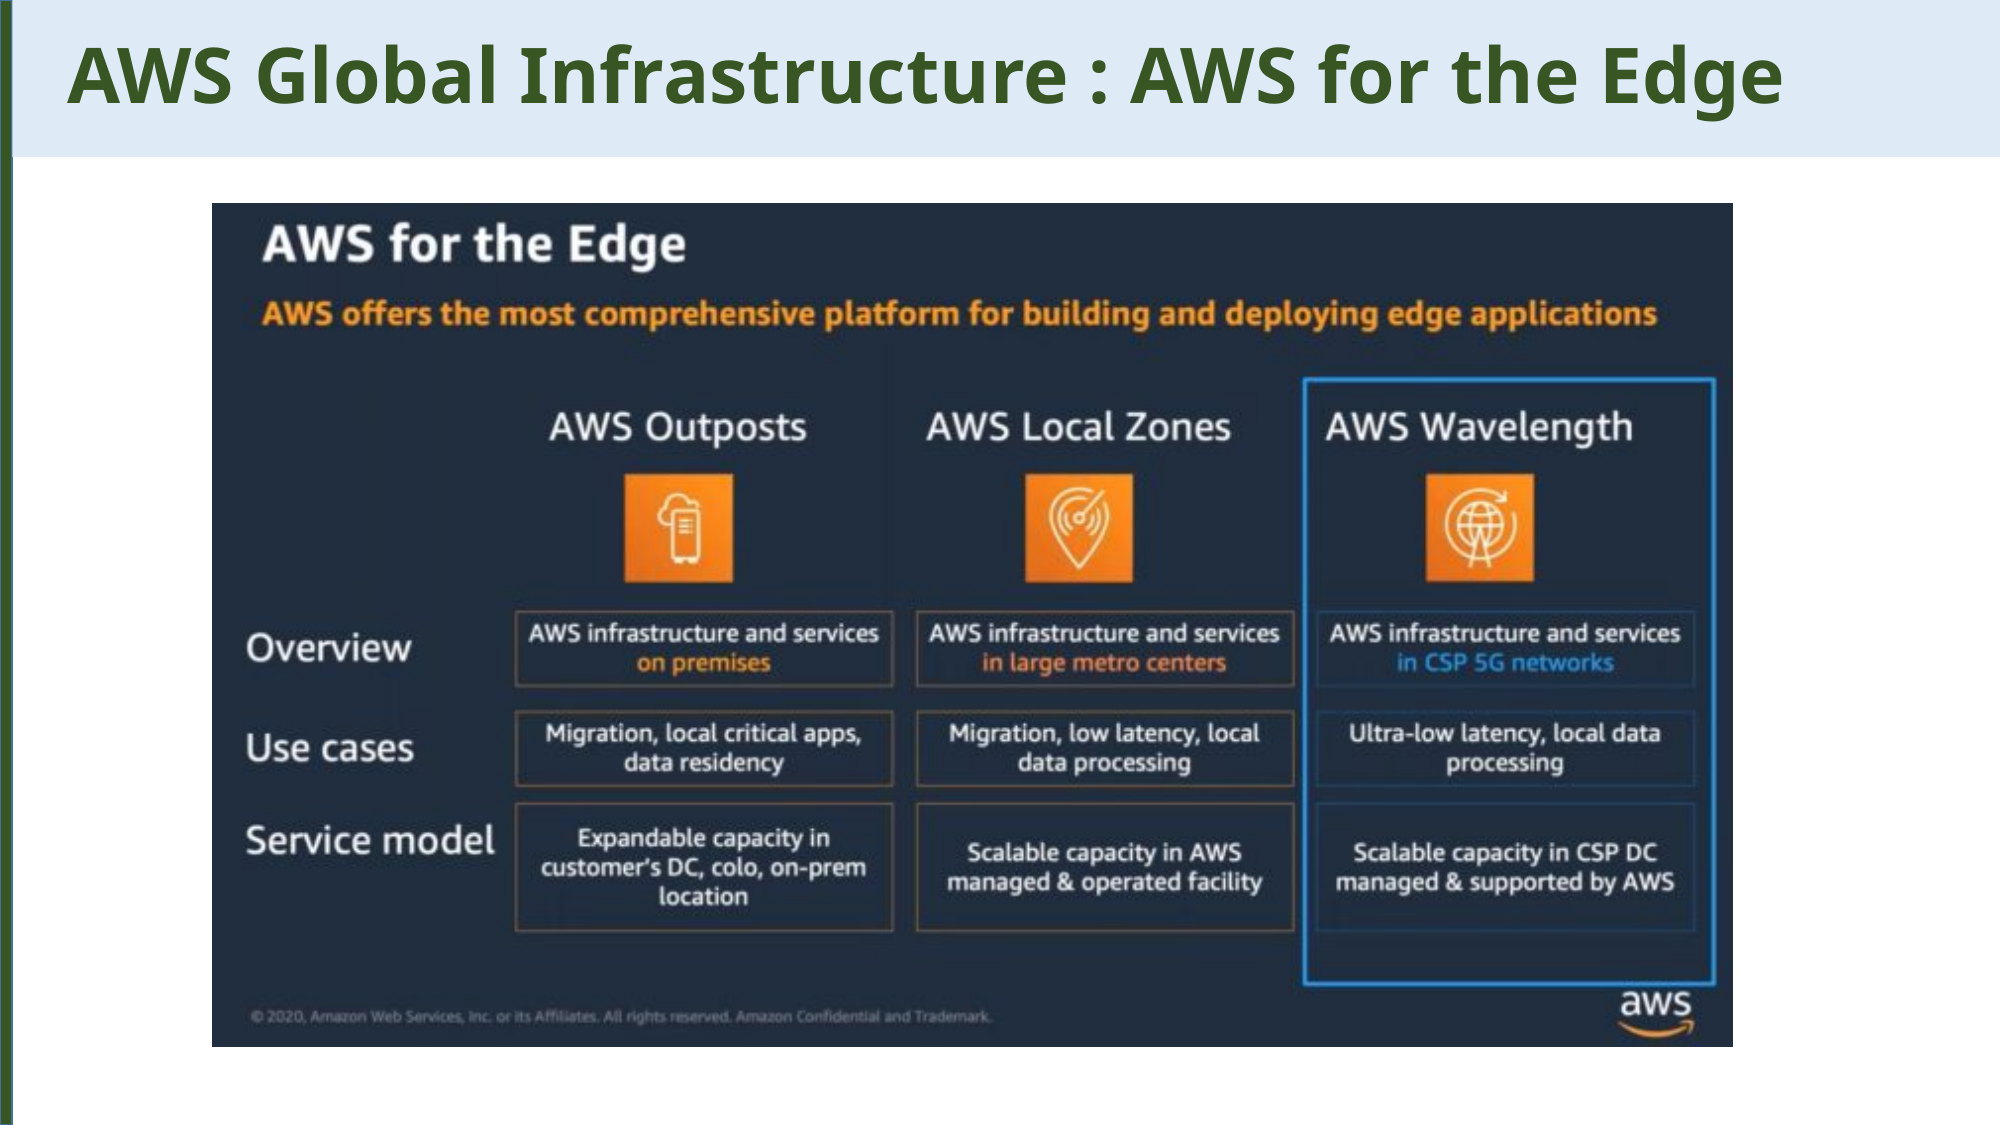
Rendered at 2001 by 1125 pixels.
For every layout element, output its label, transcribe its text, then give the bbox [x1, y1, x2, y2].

text_box [0, 0, 13, 1125]
picture [212, 203, 1733, 1047]
text_box AWS Global Infrastructure : AWS for the Edge [12, 0, 2000, 158]
